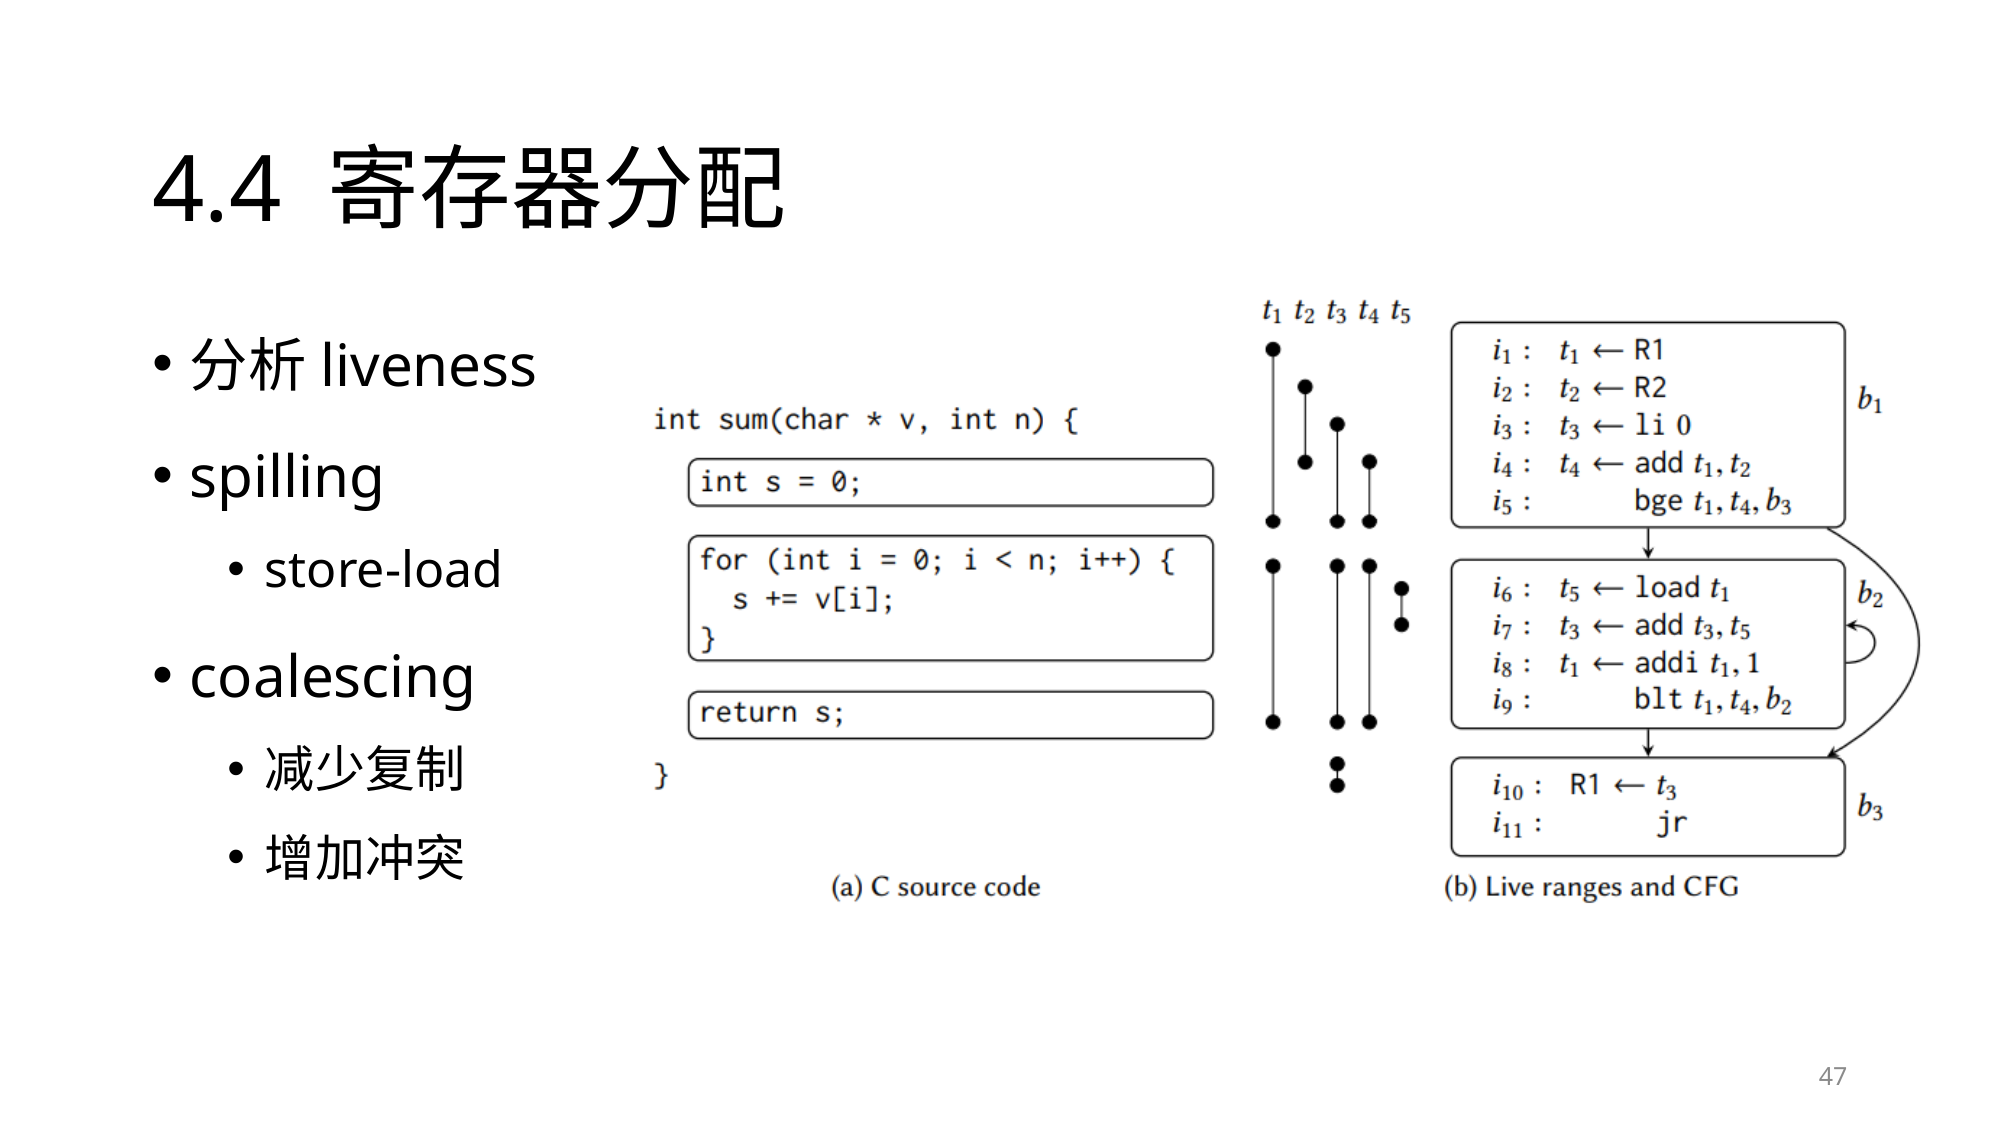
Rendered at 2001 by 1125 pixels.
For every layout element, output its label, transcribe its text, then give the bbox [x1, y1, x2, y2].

picture [616, 277, 1952, 919]
slide_number ‹#› [1412, 1042, 1863, 1103]
list 分析liveness spilling store-load coalescing 减少复制 增加冲突 [137, 299, 1863, 1014]
title 4.4 寄存器分配 [137, 59, 1863, 278]
